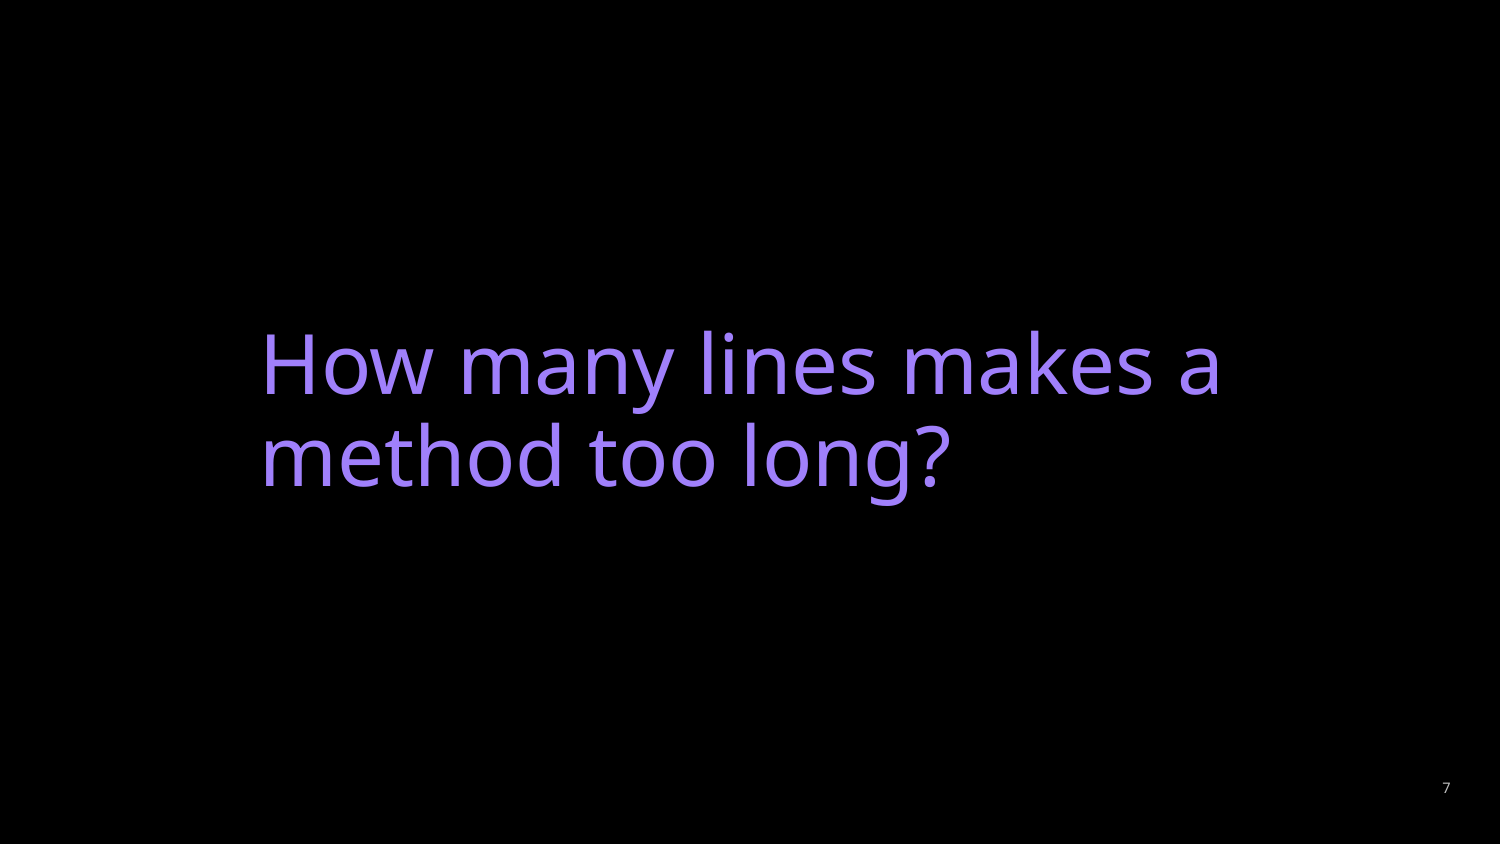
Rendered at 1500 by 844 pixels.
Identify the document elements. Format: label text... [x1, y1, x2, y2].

slide_number ‹#› [1406, 776, 1451, 799]
title How many lines makes a method too long? [259, 320, 1241, 523]
